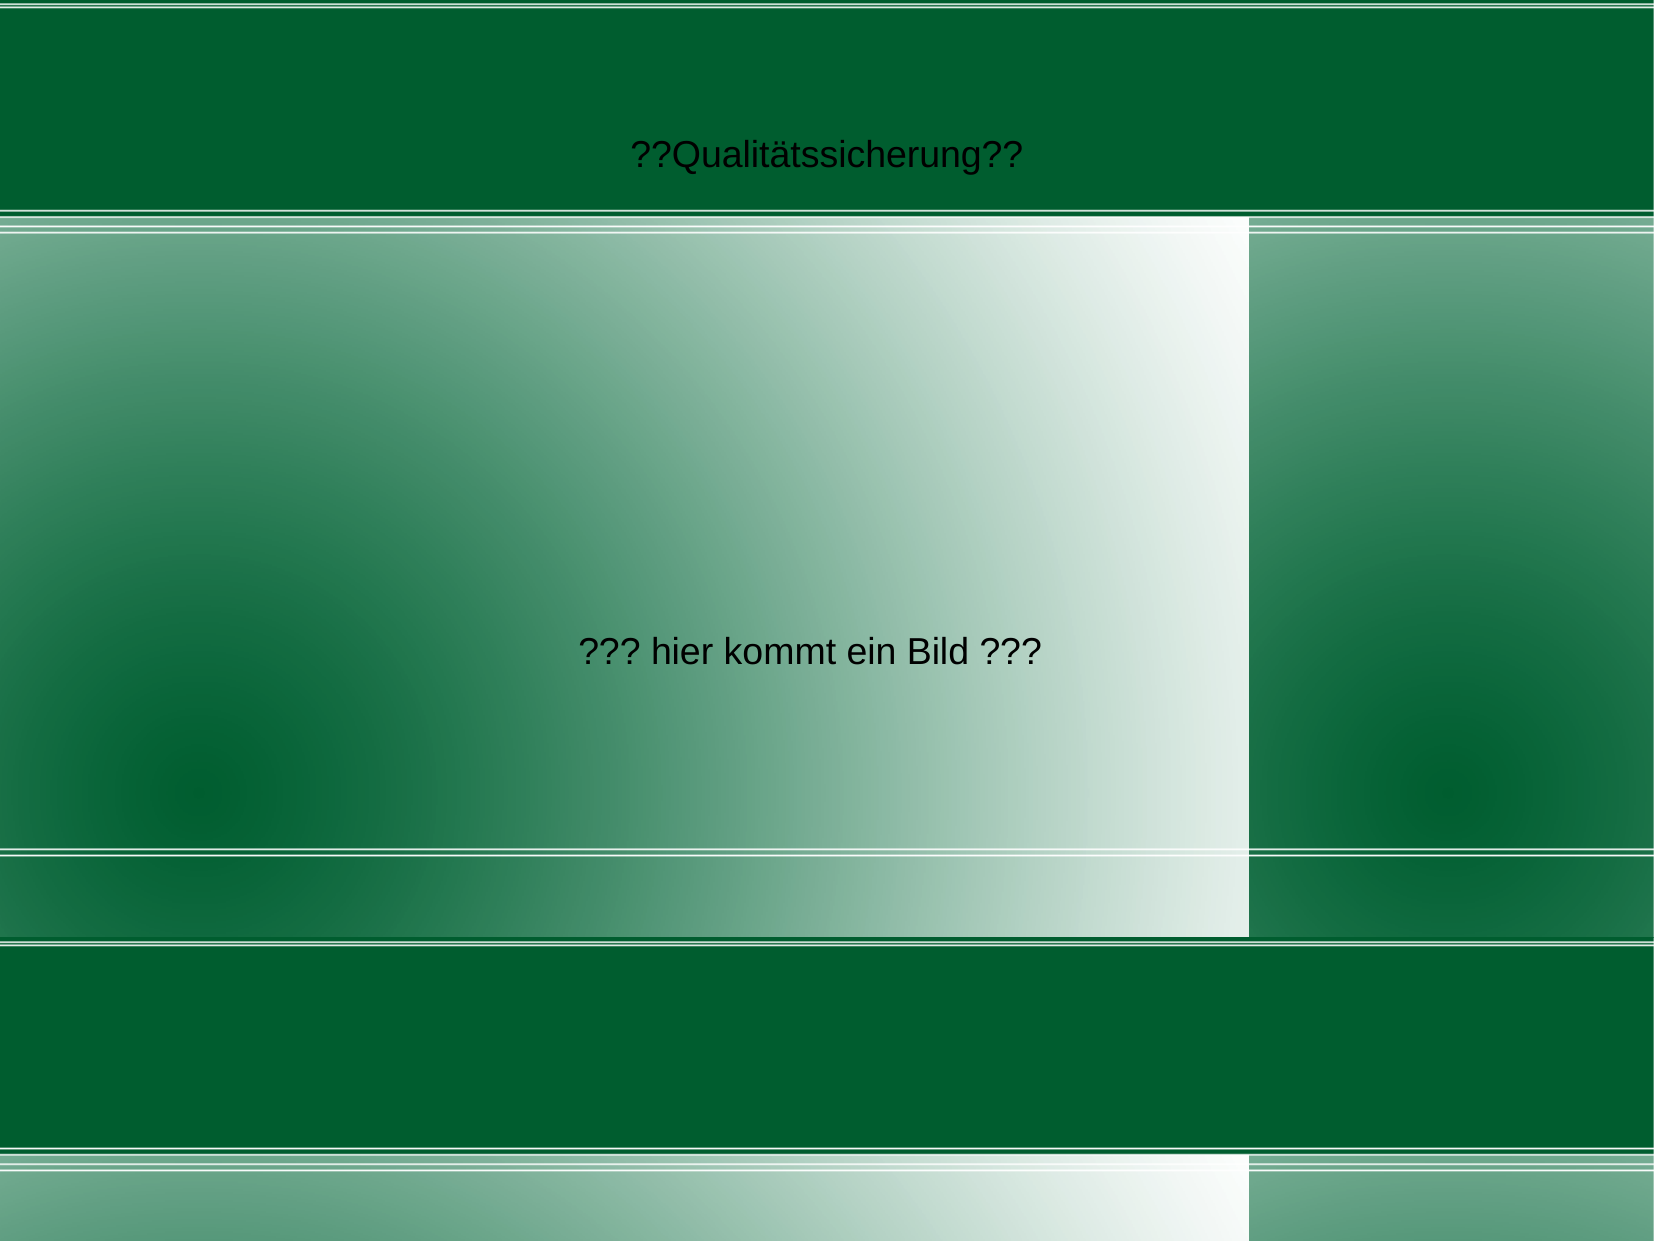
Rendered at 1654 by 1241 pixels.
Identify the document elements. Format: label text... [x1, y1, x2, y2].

text_box ??Qualitätssicherung?? [82, 49, 1571, 257]
text_box ??? hier kommt ein Bild ??? [82, 290, 1538, 1010]
picture [0, 0, 1654, 1241]
